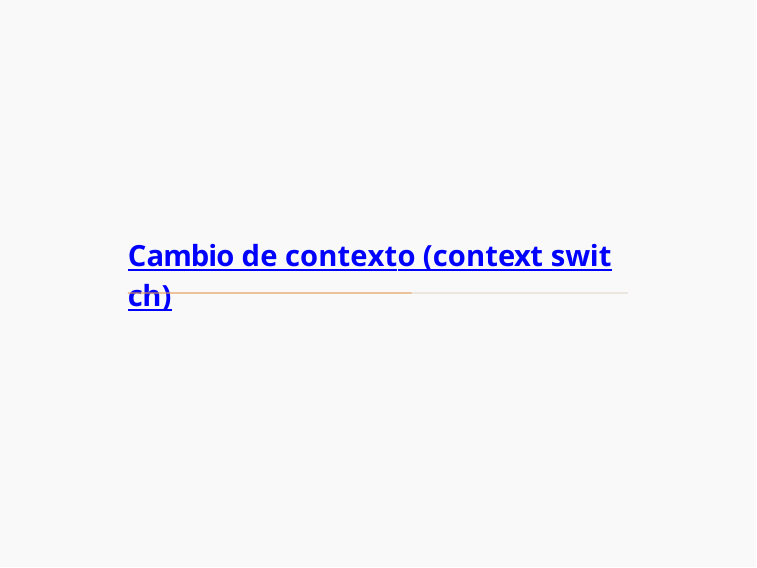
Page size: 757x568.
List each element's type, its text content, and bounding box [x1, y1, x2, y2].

text_box Cambio de contexto (context switch) [125, 234, 623, 294]
text_box Cambio de contexto (context switch) [125, 299, 623, 317]
